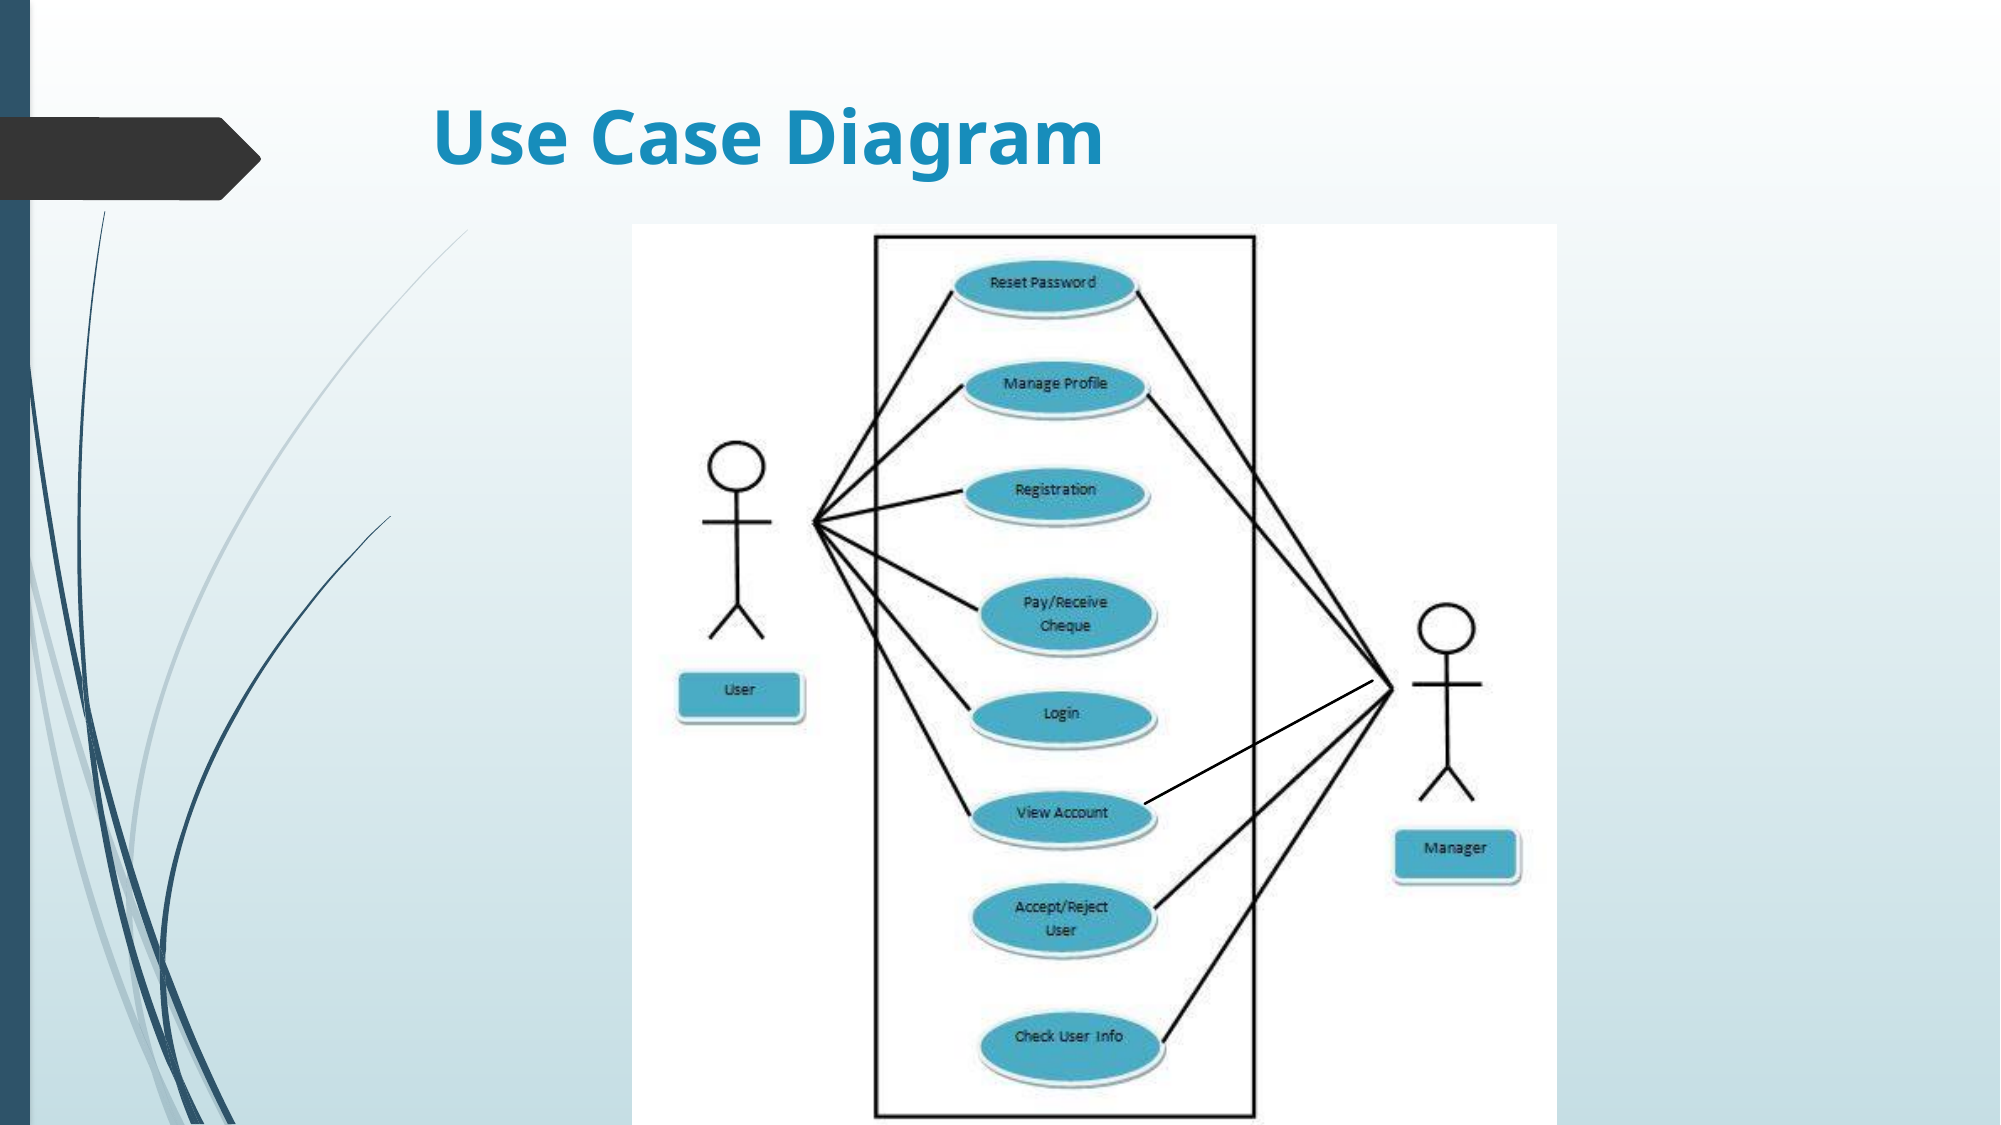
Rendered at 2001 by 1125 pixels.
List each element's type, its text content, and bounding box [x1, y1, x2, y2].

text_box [1144, 680, 1373, 805]
title Use Case Diagram [416, 82, 1879, 216]
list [632, 224, 1557, 1125]
